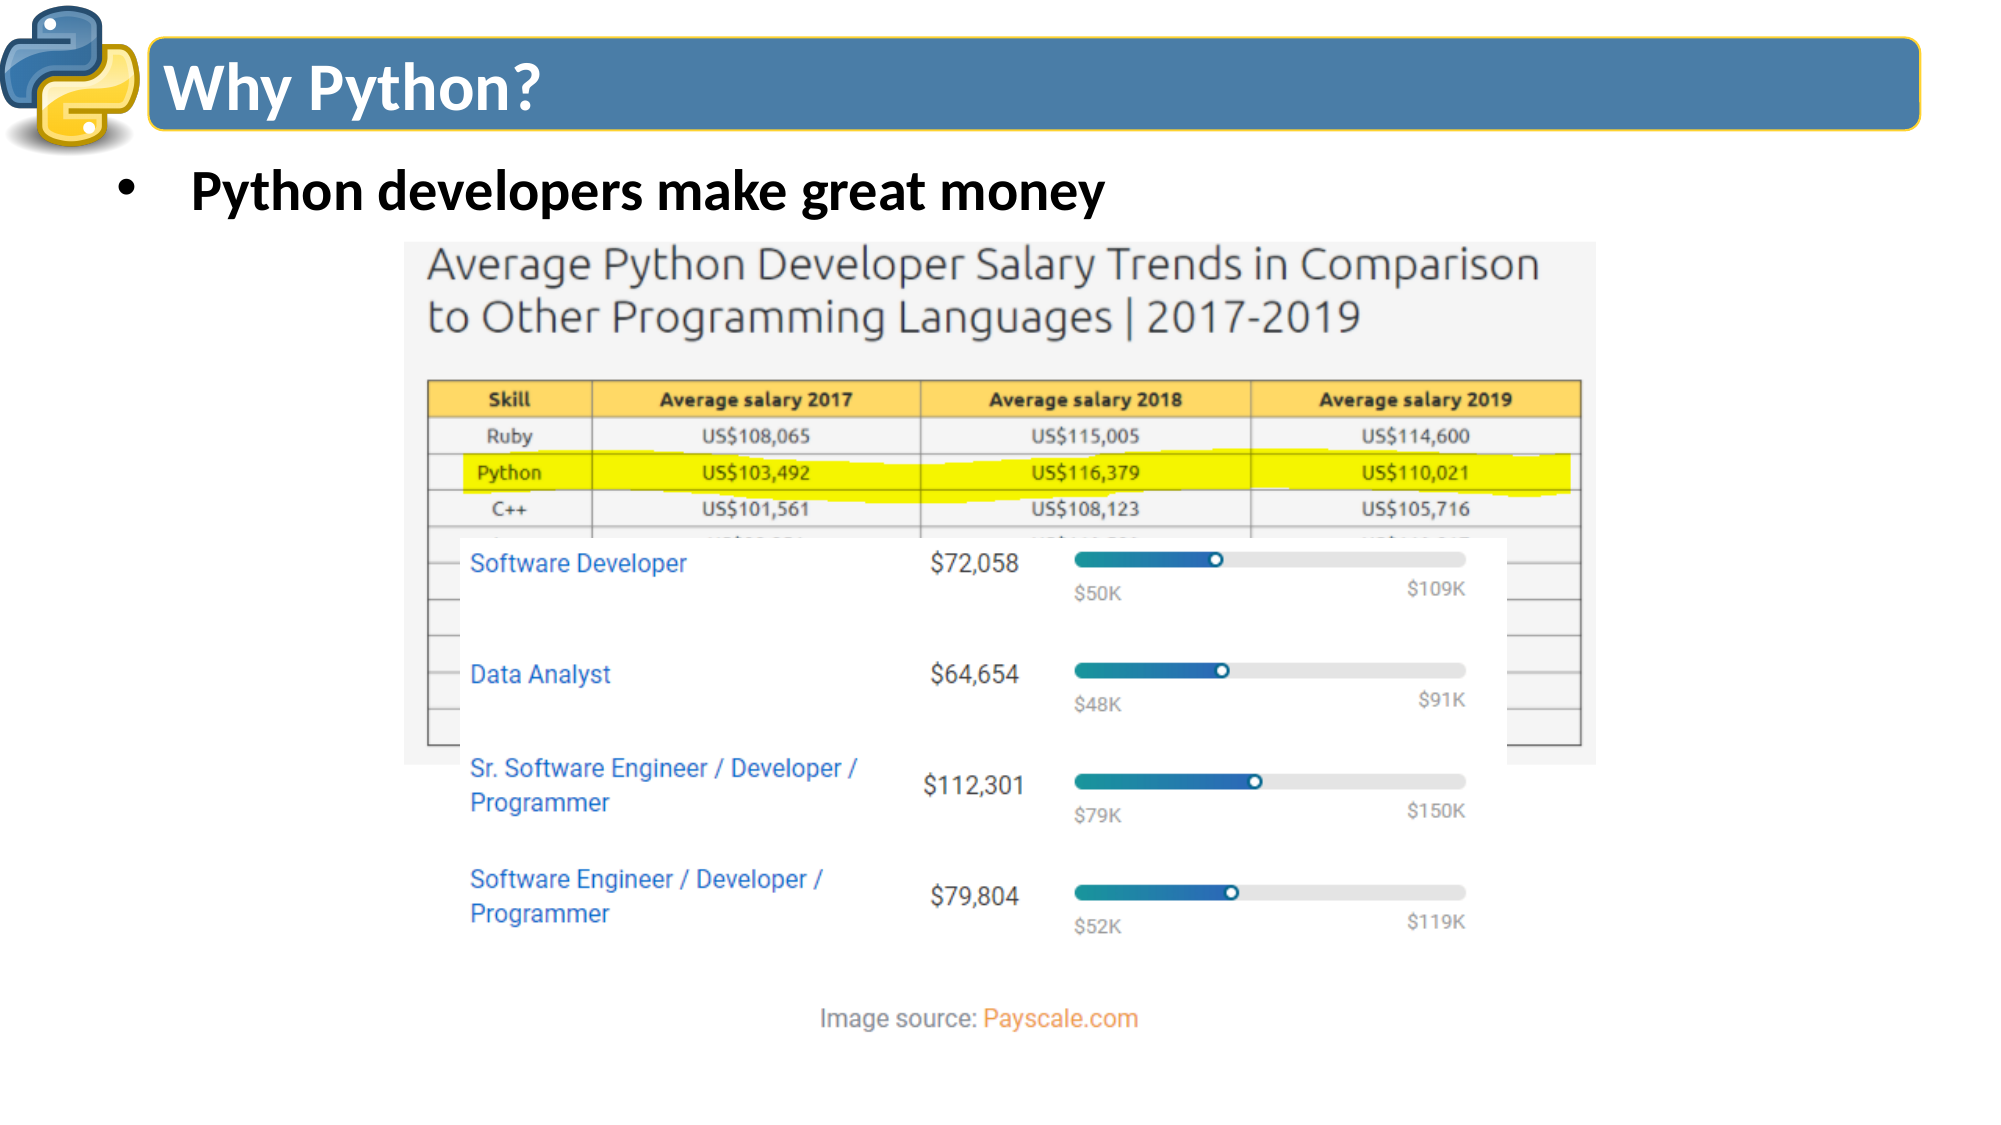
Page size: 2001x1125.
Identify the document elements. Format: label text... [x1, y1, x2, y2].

picture [404, 239, 1596, 1054]
picture [0, 2, 149, 160]
list Python developers make great money [101, 144, 1836, 267]
title Why Python? [148, 43, 1932, 133]
